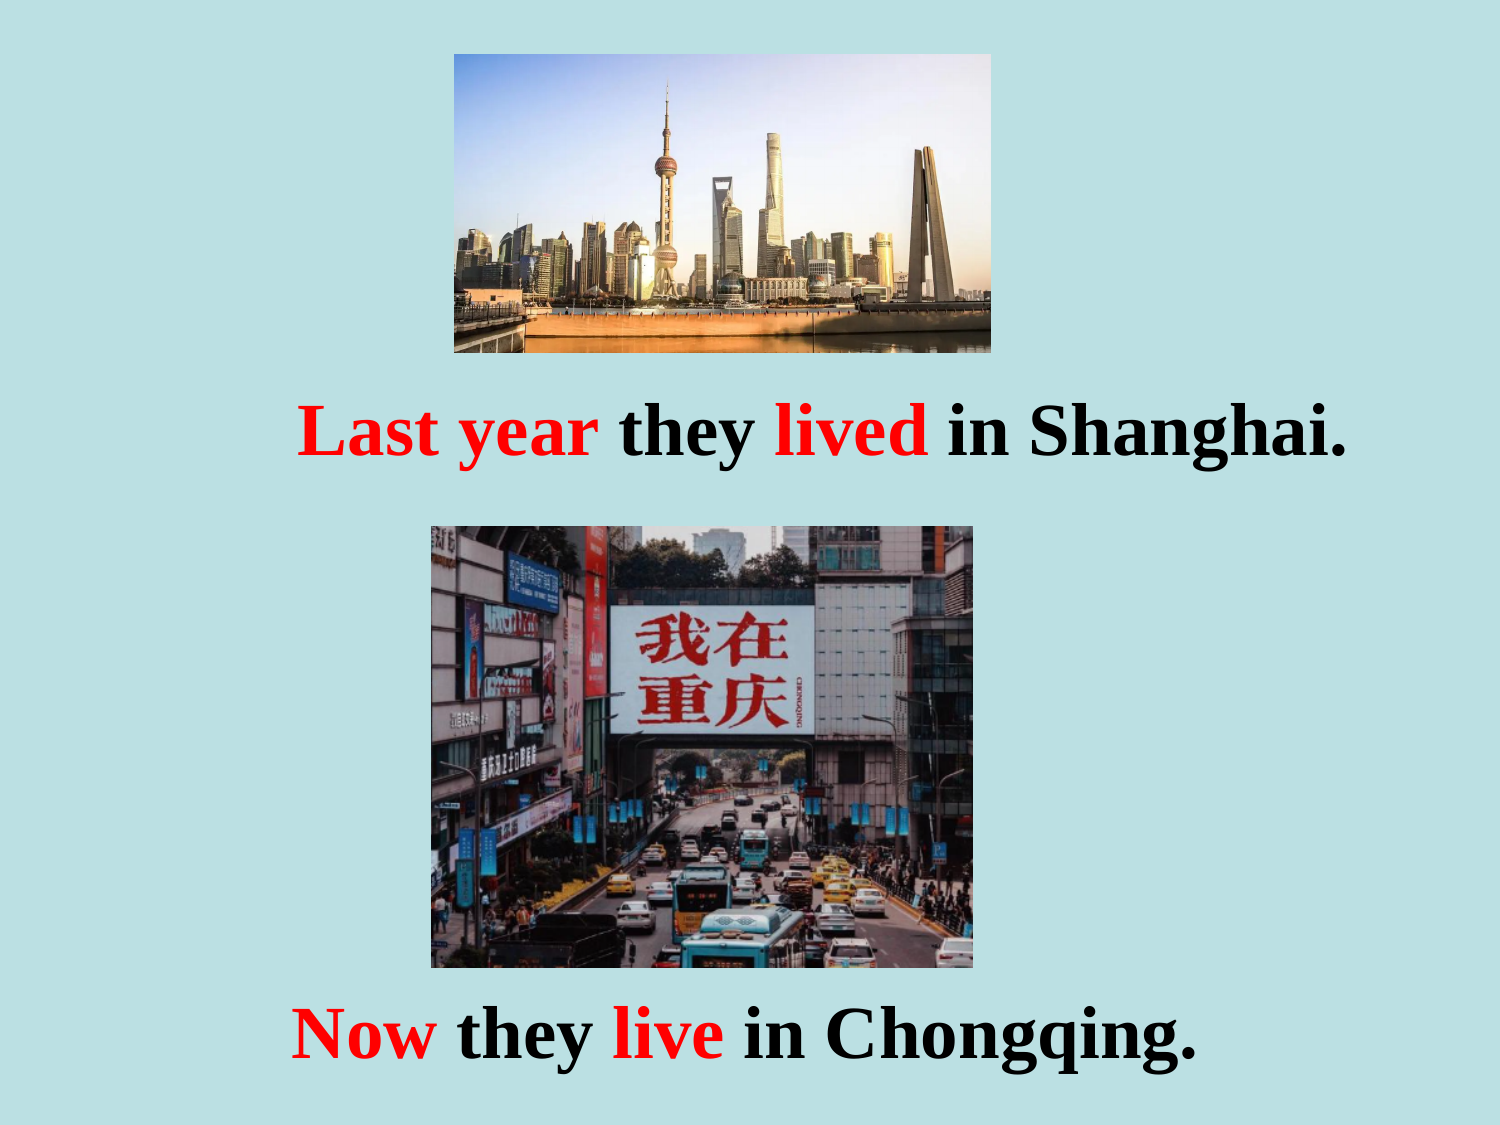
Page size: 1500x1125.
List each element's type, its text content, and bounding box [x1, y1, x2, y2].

text_box Now they live in Chongqing. [277, 975, 1309, 1081]
picture [454, 54, 992, 354]
picture [430, 526, 973, 969]
text_box Last year they lived in Shanghai. [283, 373, 1393, 478]
